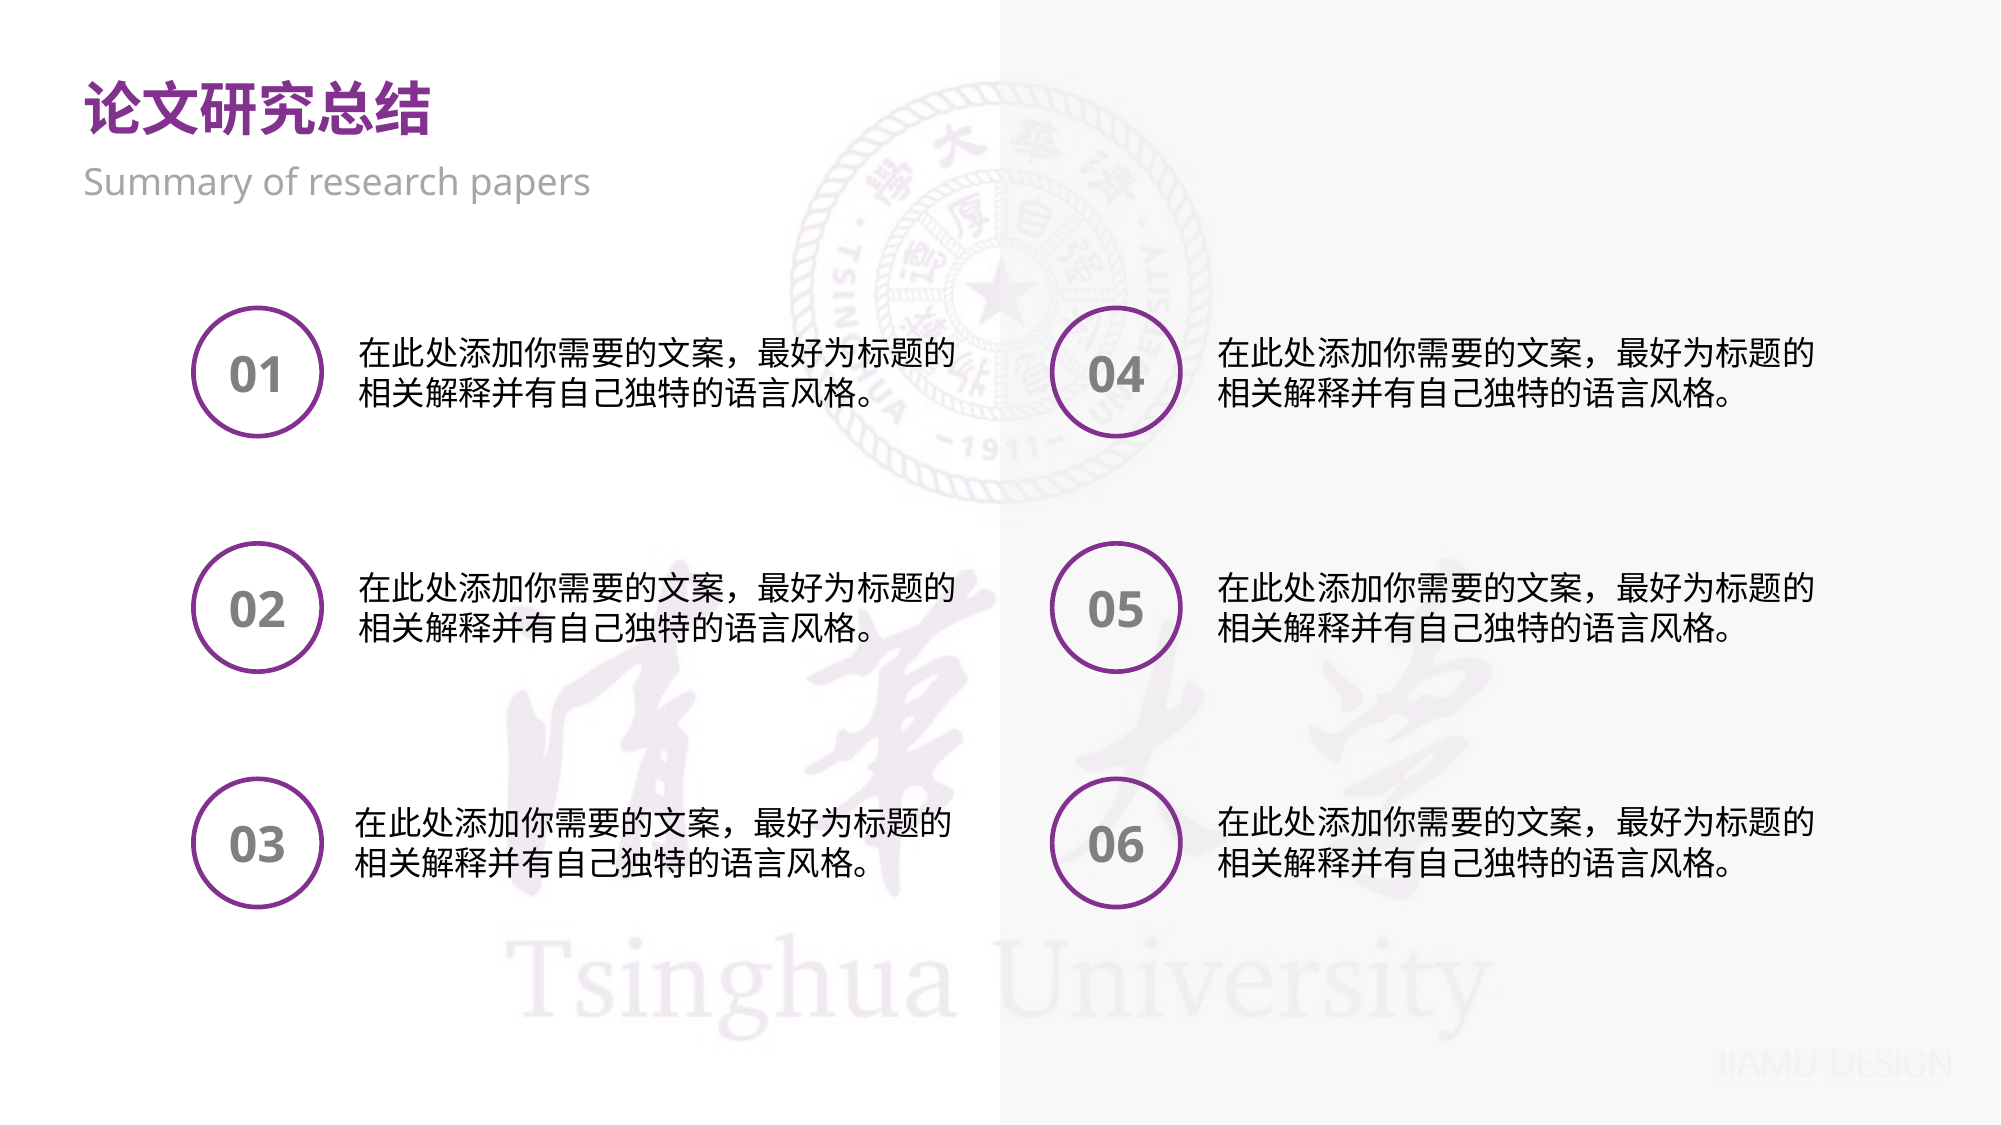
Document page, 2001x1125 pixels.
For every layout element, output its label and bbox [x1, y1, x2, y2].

text_box [68, 64, 1428, 212]
text_box [1052, 307, 1837, 437]
text_box [193, 778, 974, 908]
text_box [999, 0, 2000, 1125]
text_box [1052, 778, 1837, 908]
text_box [193, 307, 978, 437]
picture [0, 0, 999, 1125]
text_box [193, 543, 978, 672]
text_box [1052, 543, 1837, 672]
